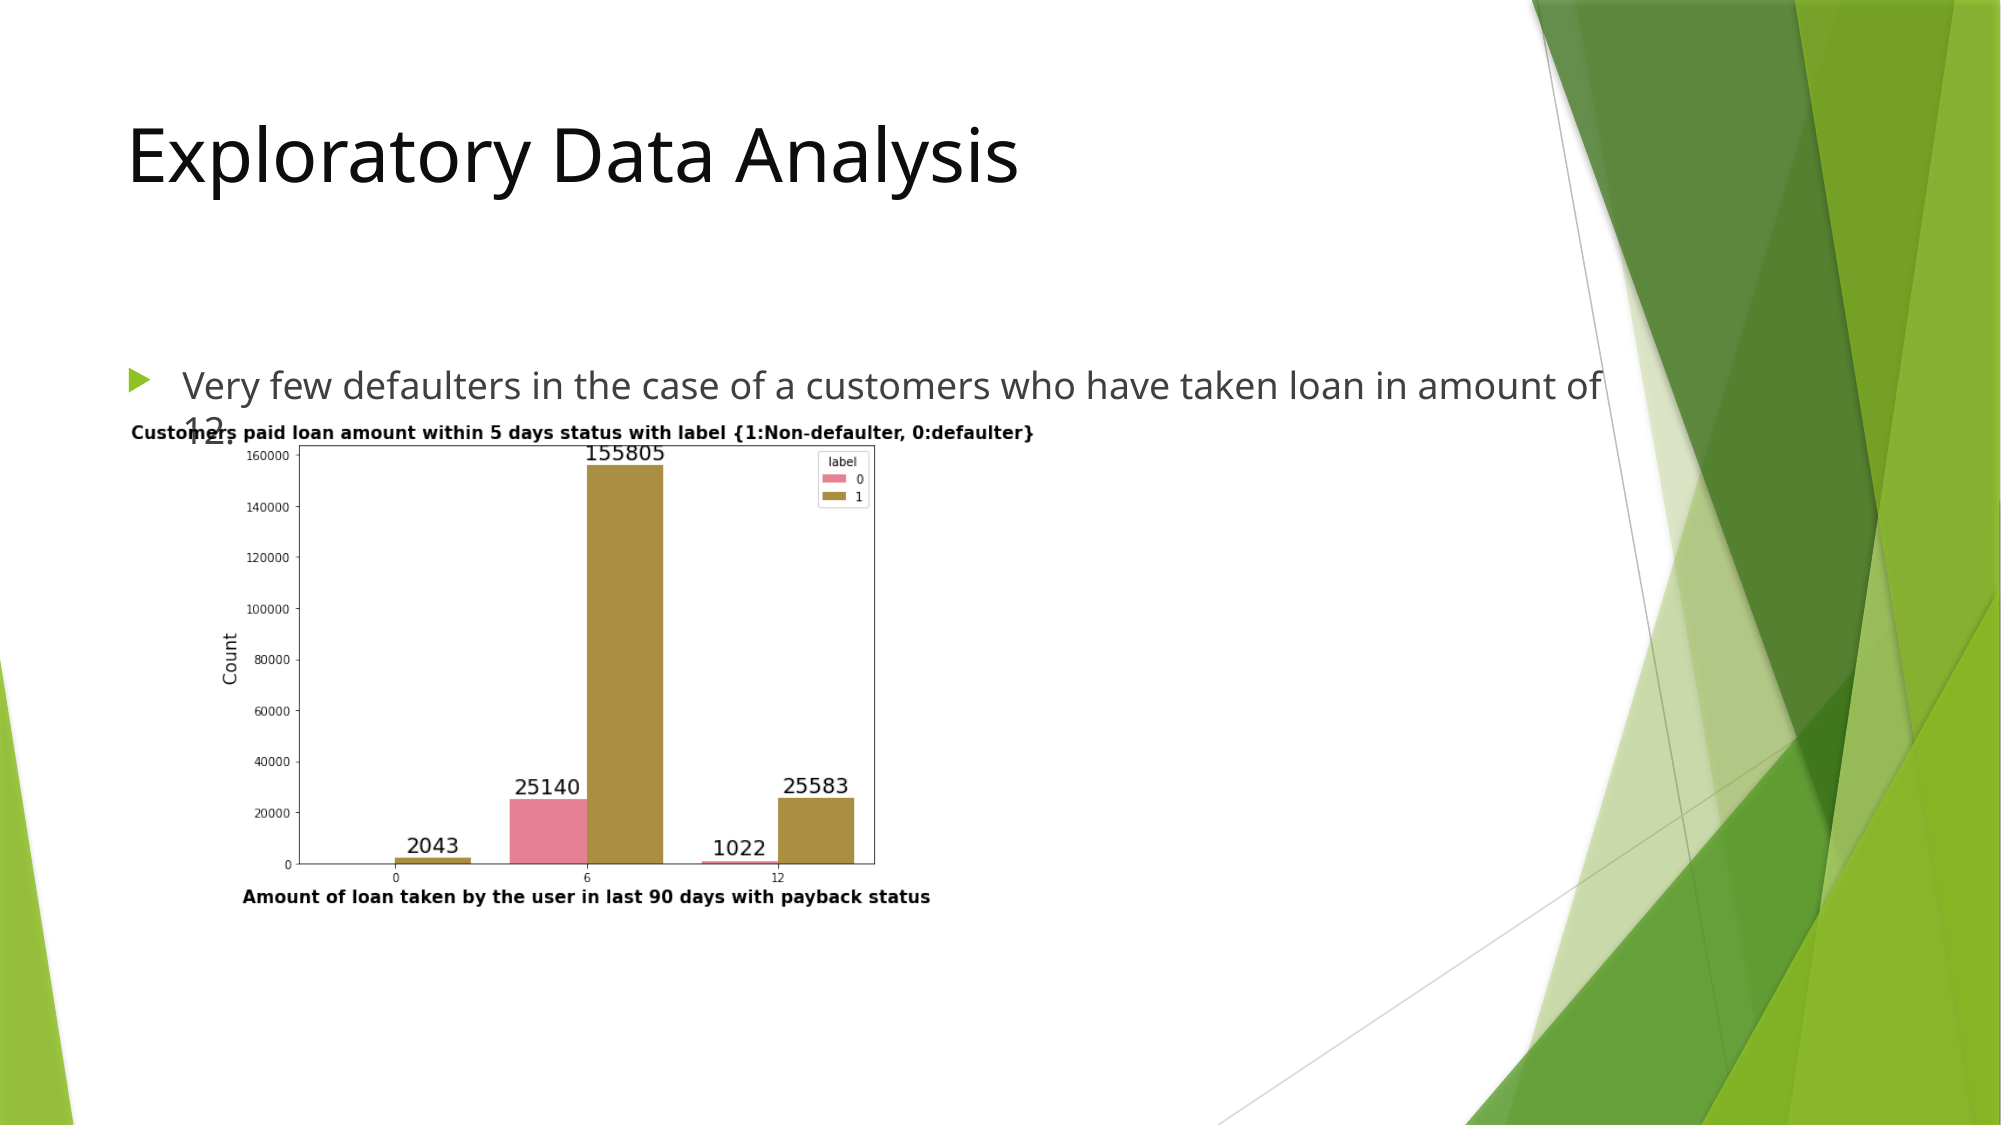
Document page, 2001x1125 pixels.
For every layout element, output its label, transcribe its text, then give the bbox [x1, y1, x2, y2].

picture [123, 416, 1051, 915]
title Exploratory Data Analysis [111, 99, 1522, 317]
list Very few defaulters in the case of a customers who have taken loan in amount of 12. [111, 354, 1642, 445]
